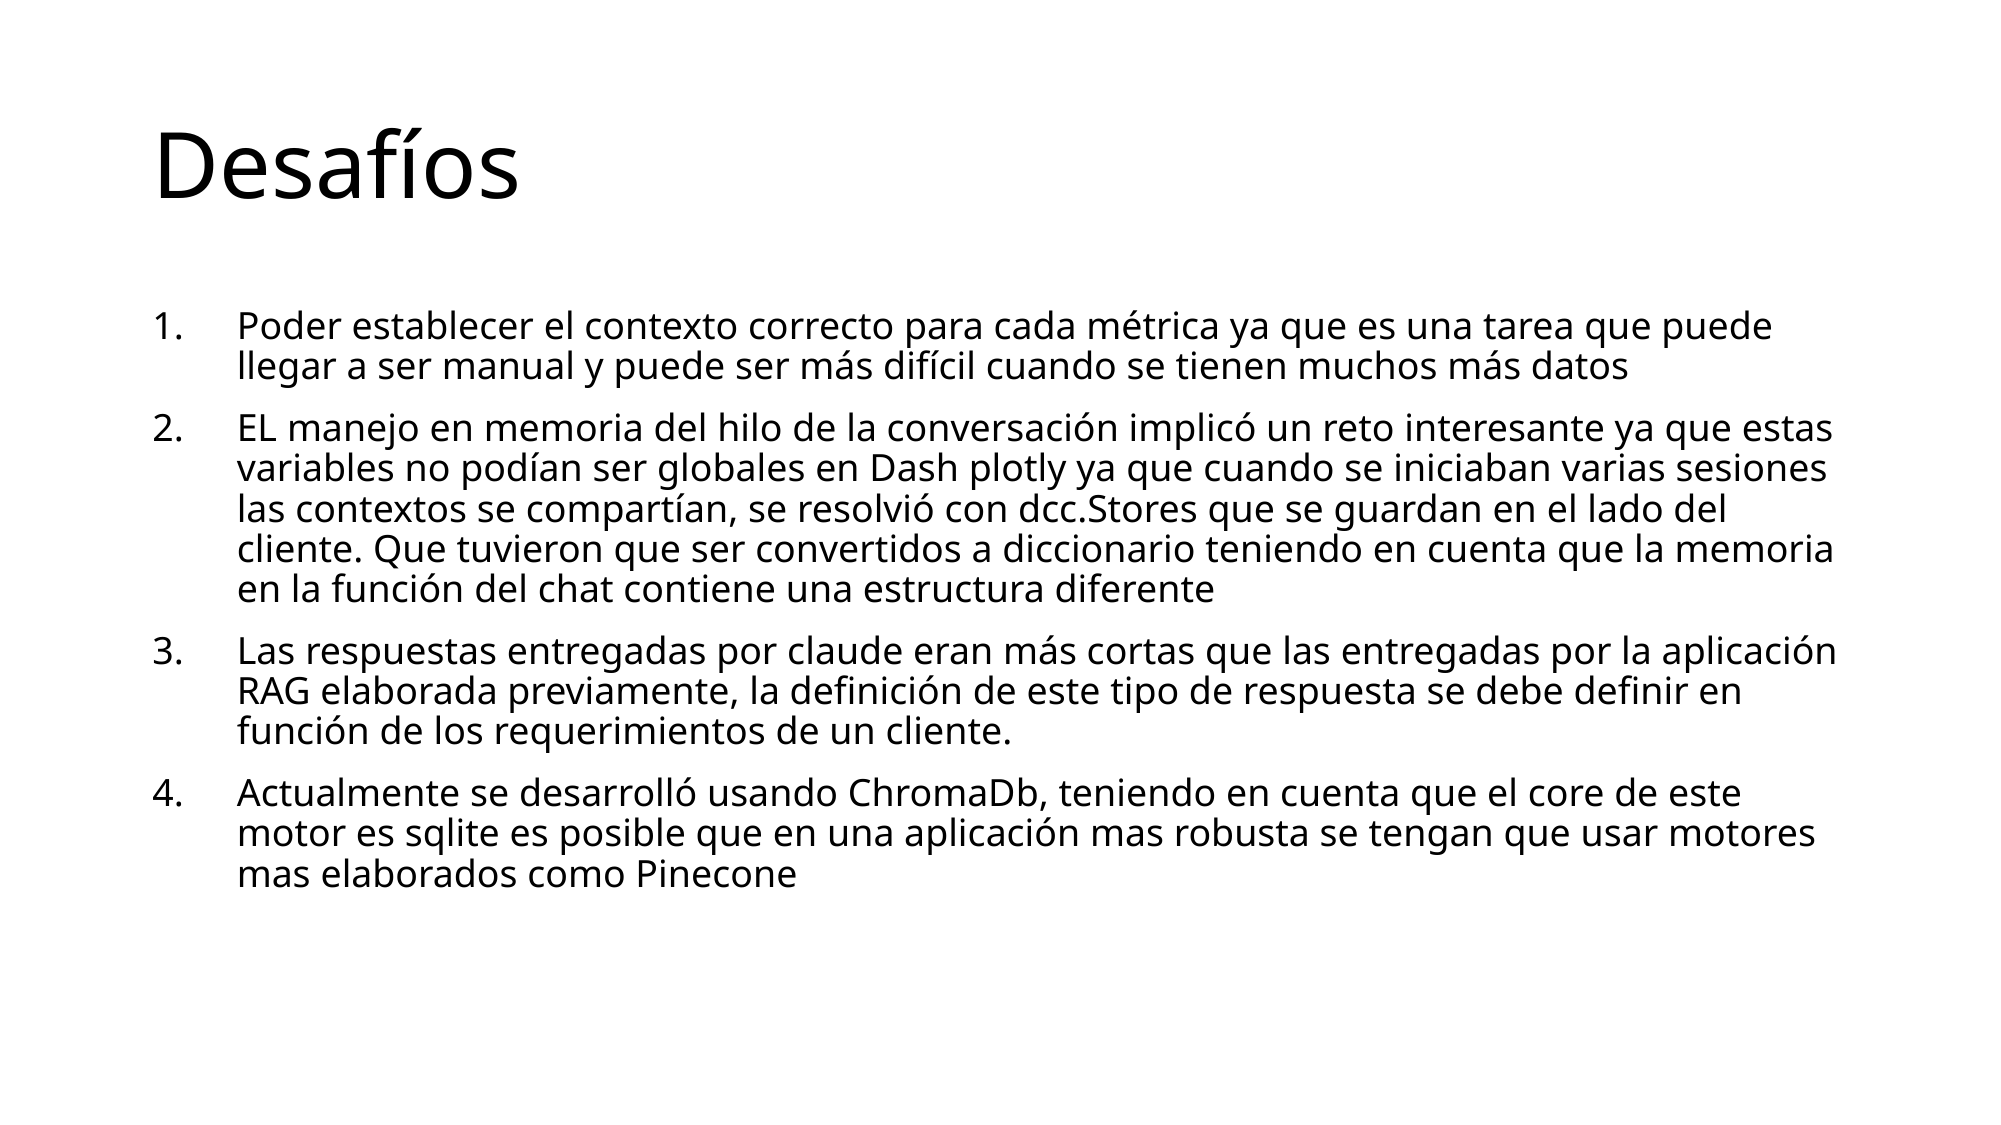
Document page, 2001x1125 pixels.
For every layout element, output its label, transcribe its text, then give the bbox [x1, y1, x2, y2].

title Desafíos [137, 59, 1863, 278]
list Poder establecer el contexto correcto para cada métrica ya que es una tarea que puede llegar a ser manual y puede ser más difícil cuando se tienen muchos más datos EL manejo en memoria del hilo de la conversación implicó un reto interesante ya que estas variables no podían ser globales en Dash plotly ya que cuando se iniciaban varias sesiones las contextos se compartían, se resolvió con dcc.Stores que se guardan en el lado del cliente. Que tuvieron que ser convertidos a diccionario teniendo en cuenta que la memoria en la función del chat contiene una estructura diferente Las respuestas entregadas por claude eran más cortas que las entregadas por la aplicación RAG elaborada previamente, la definición de este tipo de respuesta se debe definir en función de los requerimientos de un cliente. Actualmente se desarrolló usando ChromaDb, teniendo en cuenta que el core de este motor es sqlite es posible que en una aplicación mas robusta se tengan que usar motores mas elaborados como Pinecone [137, 299, 1863, 1014]
